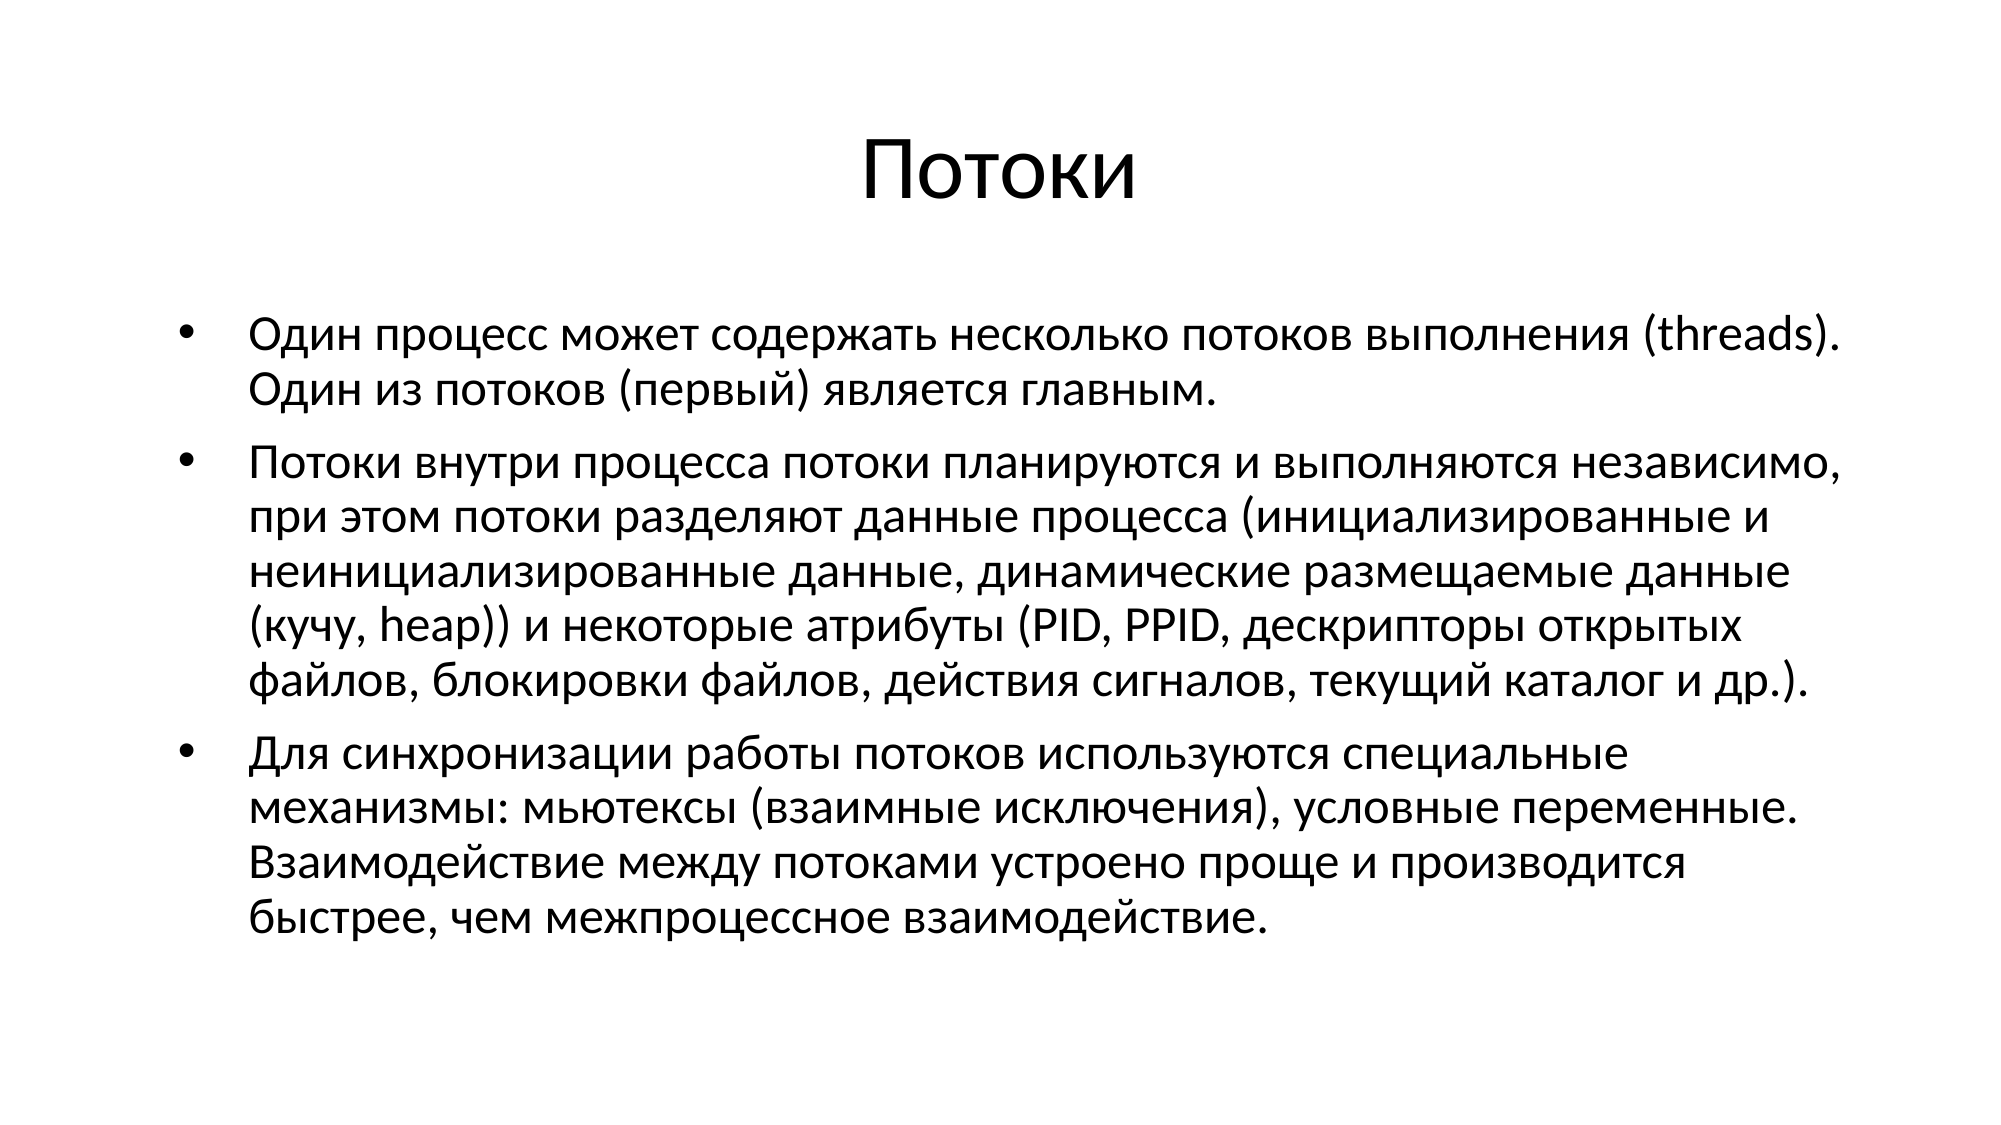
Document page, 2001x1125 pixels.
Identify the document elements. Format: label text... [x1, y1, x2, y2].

list Один процесс может содержать несколько потоков выполнения (threads). Один из потоков (первый) является главным. Потоки внутри процесса потоки планируются и выполняются независимо, при этом потоки разделяют данные процесса (инициализированные и неинициализированные данные, динамические размещаемые данные (кучу, heap)) и некоторые атрибуты (PID, PPID, дескрипторы открытых файлов, блокировки файлов, действия сигналов, текущий каталог и др.). Для синхронизации работы потоков используются специальные механизмы: мьютексы (взаимные исключения), условные переменные. Взаимодействие между потоками устроено проще и производится быстрее, чем межпроцессное взаимодействие. [137, 299, 1863, 1014]
title Потоки [137, 59, 1863, 278]
